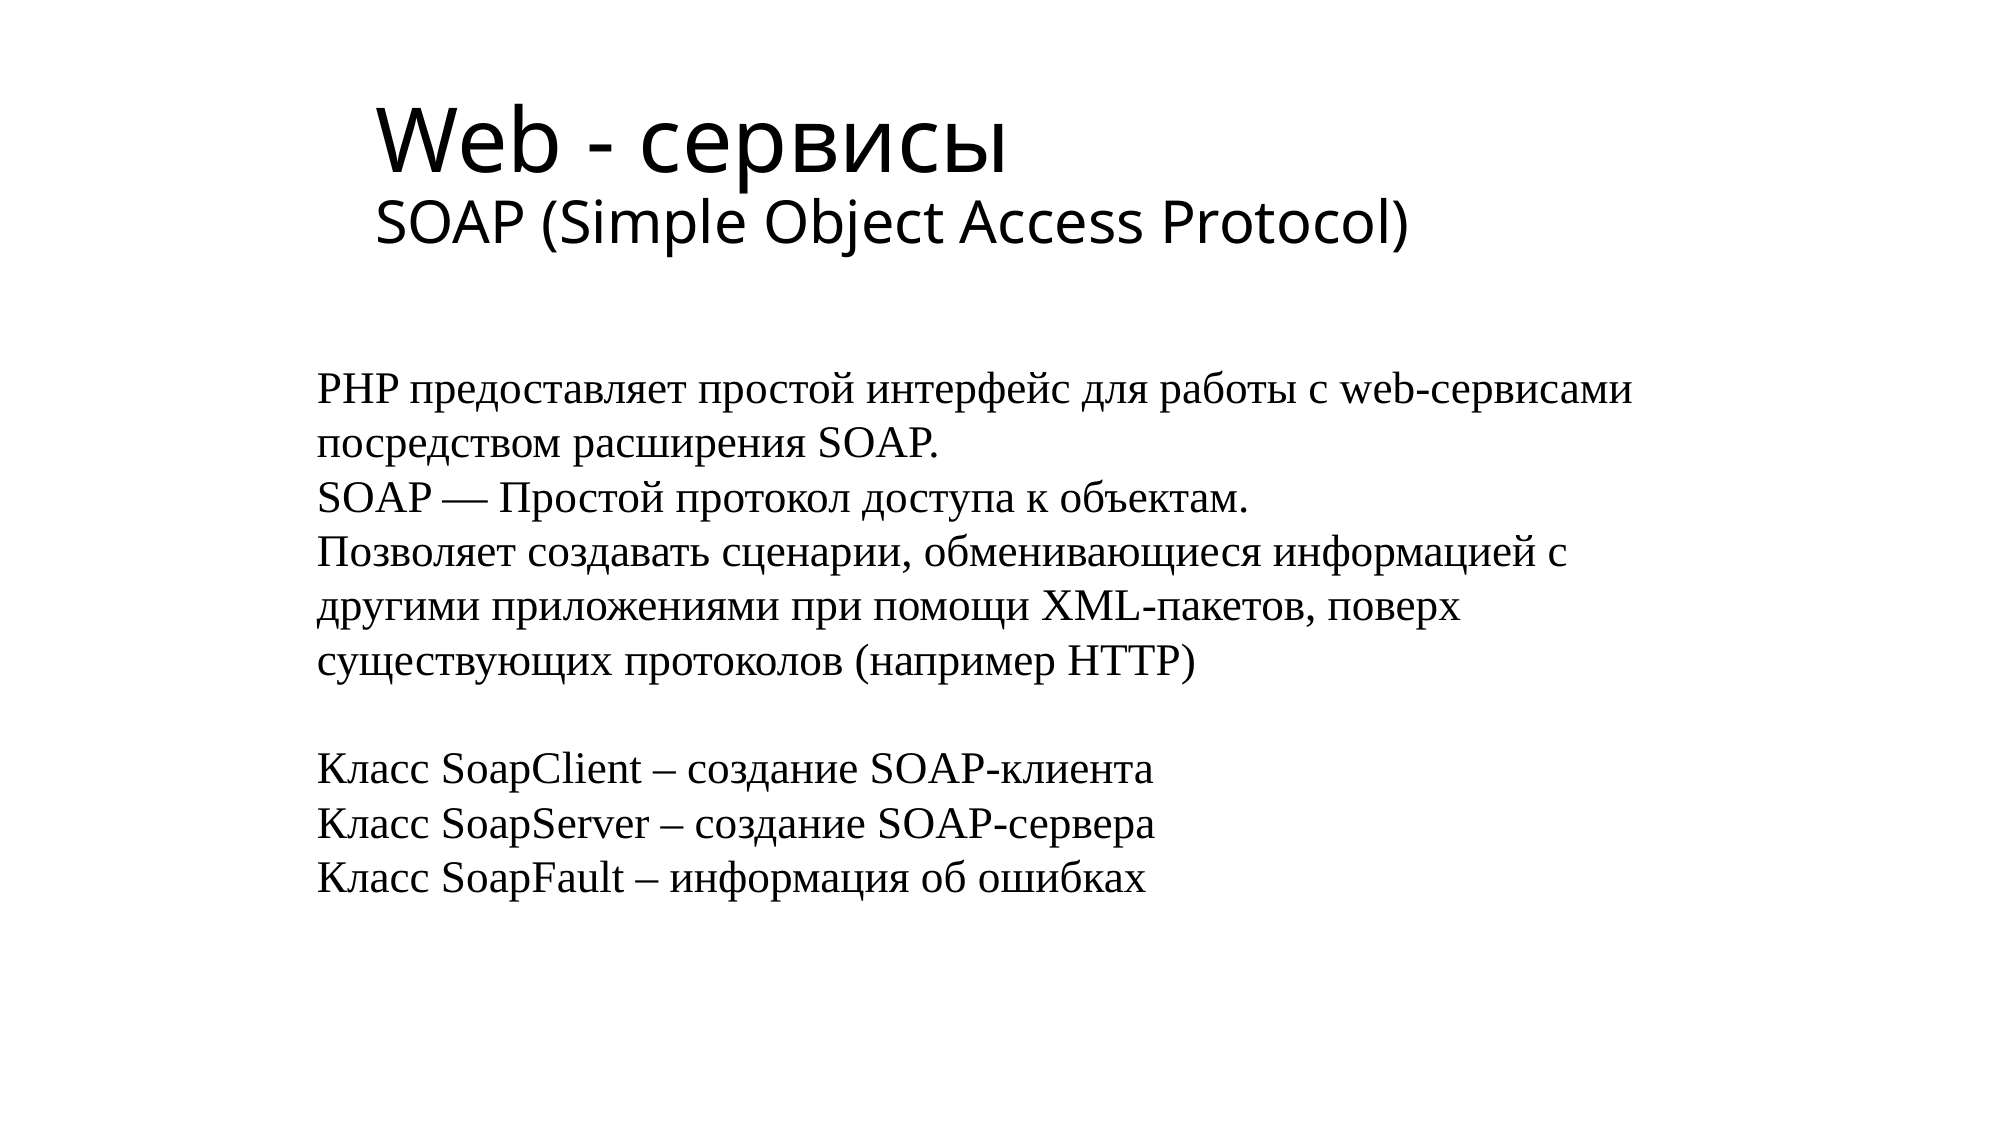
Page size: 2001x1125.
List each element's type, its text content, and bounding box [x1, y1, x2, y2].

title Web - сервисы SOAP (Simple Object Access Protocol) [360, 89, 1642, 264]
text_box PHP предоставляет простой интерфейс для работы с web-сервисами посредством расширения SOAP. SOAP — Простой протокол доступа к объектам. Позволяет создавать сценарии, обменивающиеся информацией с другими приложениями при помощи XML-пакетов, поверх существующих протоколов (например HTTP) Класс SoapClient – создание SOAP-клиента Класс SoapServer – создание SOAP-сервера Класс SoapFault – информация об ошибках [303, 348, 1697, 911]
